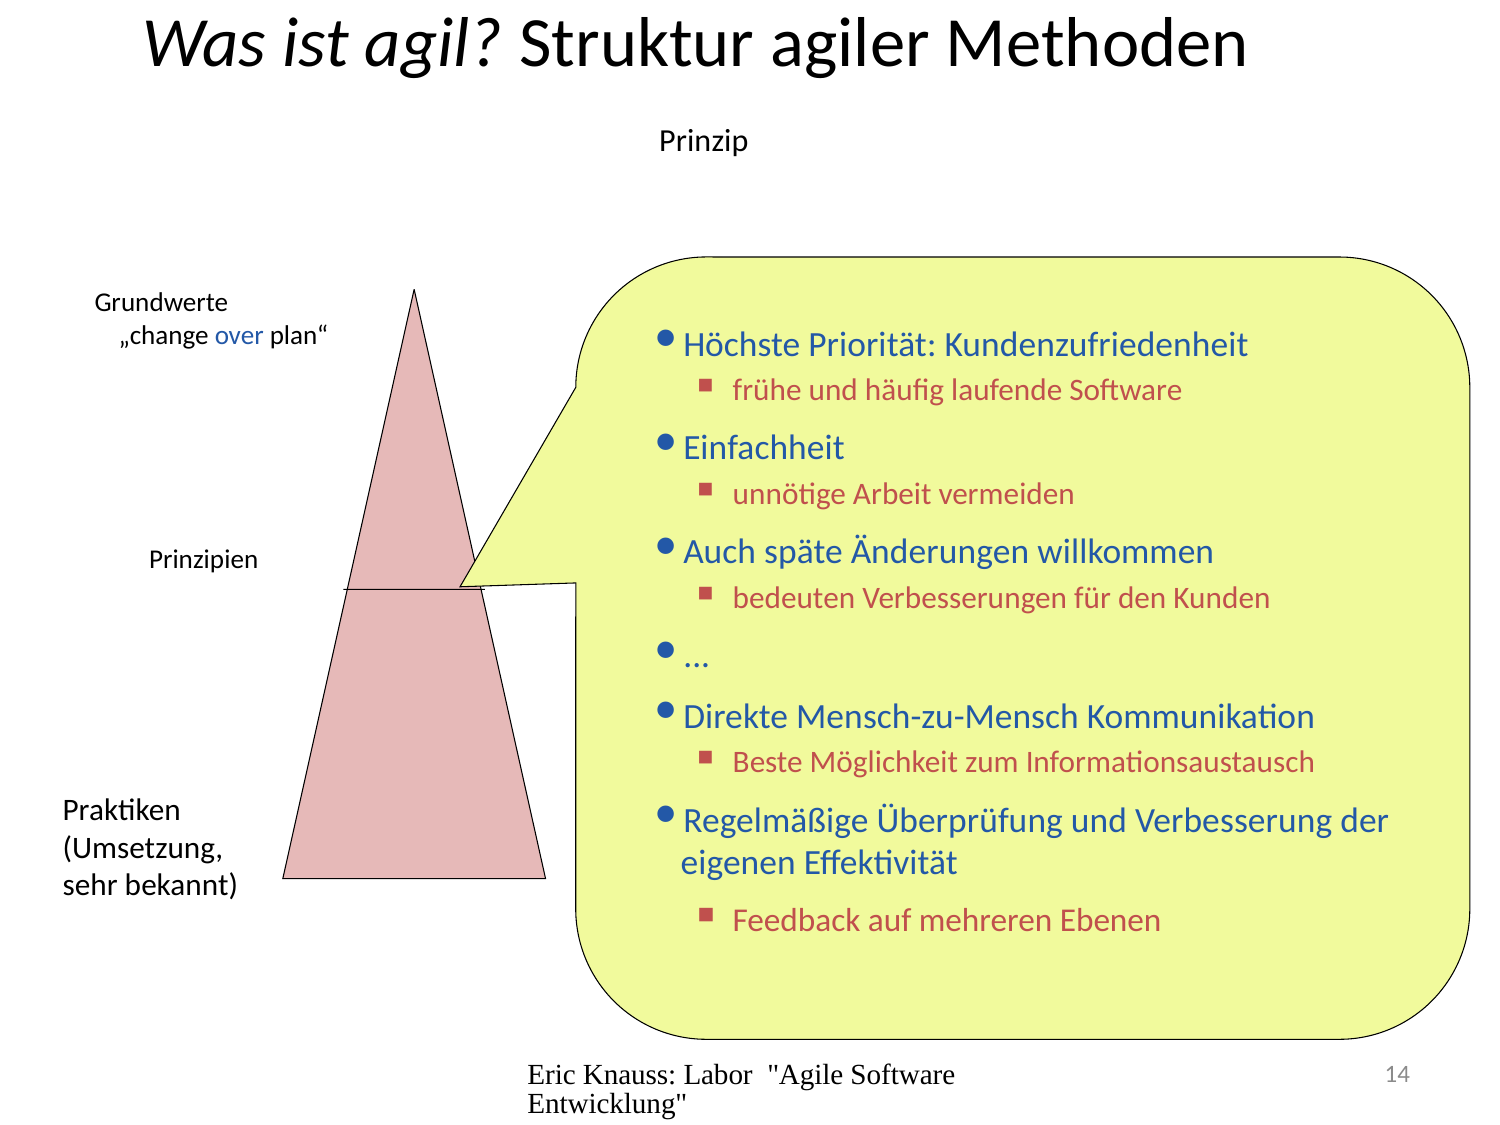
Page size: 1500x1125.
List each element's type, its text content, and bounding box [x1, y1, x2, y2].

footer Eric Knauss: Labor "Agile Software Entwicklung" [512, 1042, 988, 1103]
text_box Höchste Priorität: Kundenzufriedenheit frühe und häufig laufende Software Einfachheit unnötige Arbeit vermeiden Auch späte Änderungen willkommen bedeuten Verbesserungen für den Kunden ... Direkte Mensch-zu-Mensch Kommunikation Beste Möglichkeit zum Informationsaustausch Regelmäßige Überprüfung und Verbesserung der eigenen Effektivität Feedback auf mehreren Ebenen [460, 256, 1470, 1040]
title Was ist agil? Struktur agiler Methoden Prinzip [58, 0, 1334, 176]
text_box Prinzipien [136, 535, 271, 581]
slide_number 14 [1074, 1042, 1425, 1103]
text_box [347, 289, 481, 589]
text_box Praktiken (Umsetzung, sehr bekannt) [50, 783, 251, 908]
text_box [282, 590, 546, 879]
text_box Grundwerte „change over plan“ [81, 278, 341, 356]
